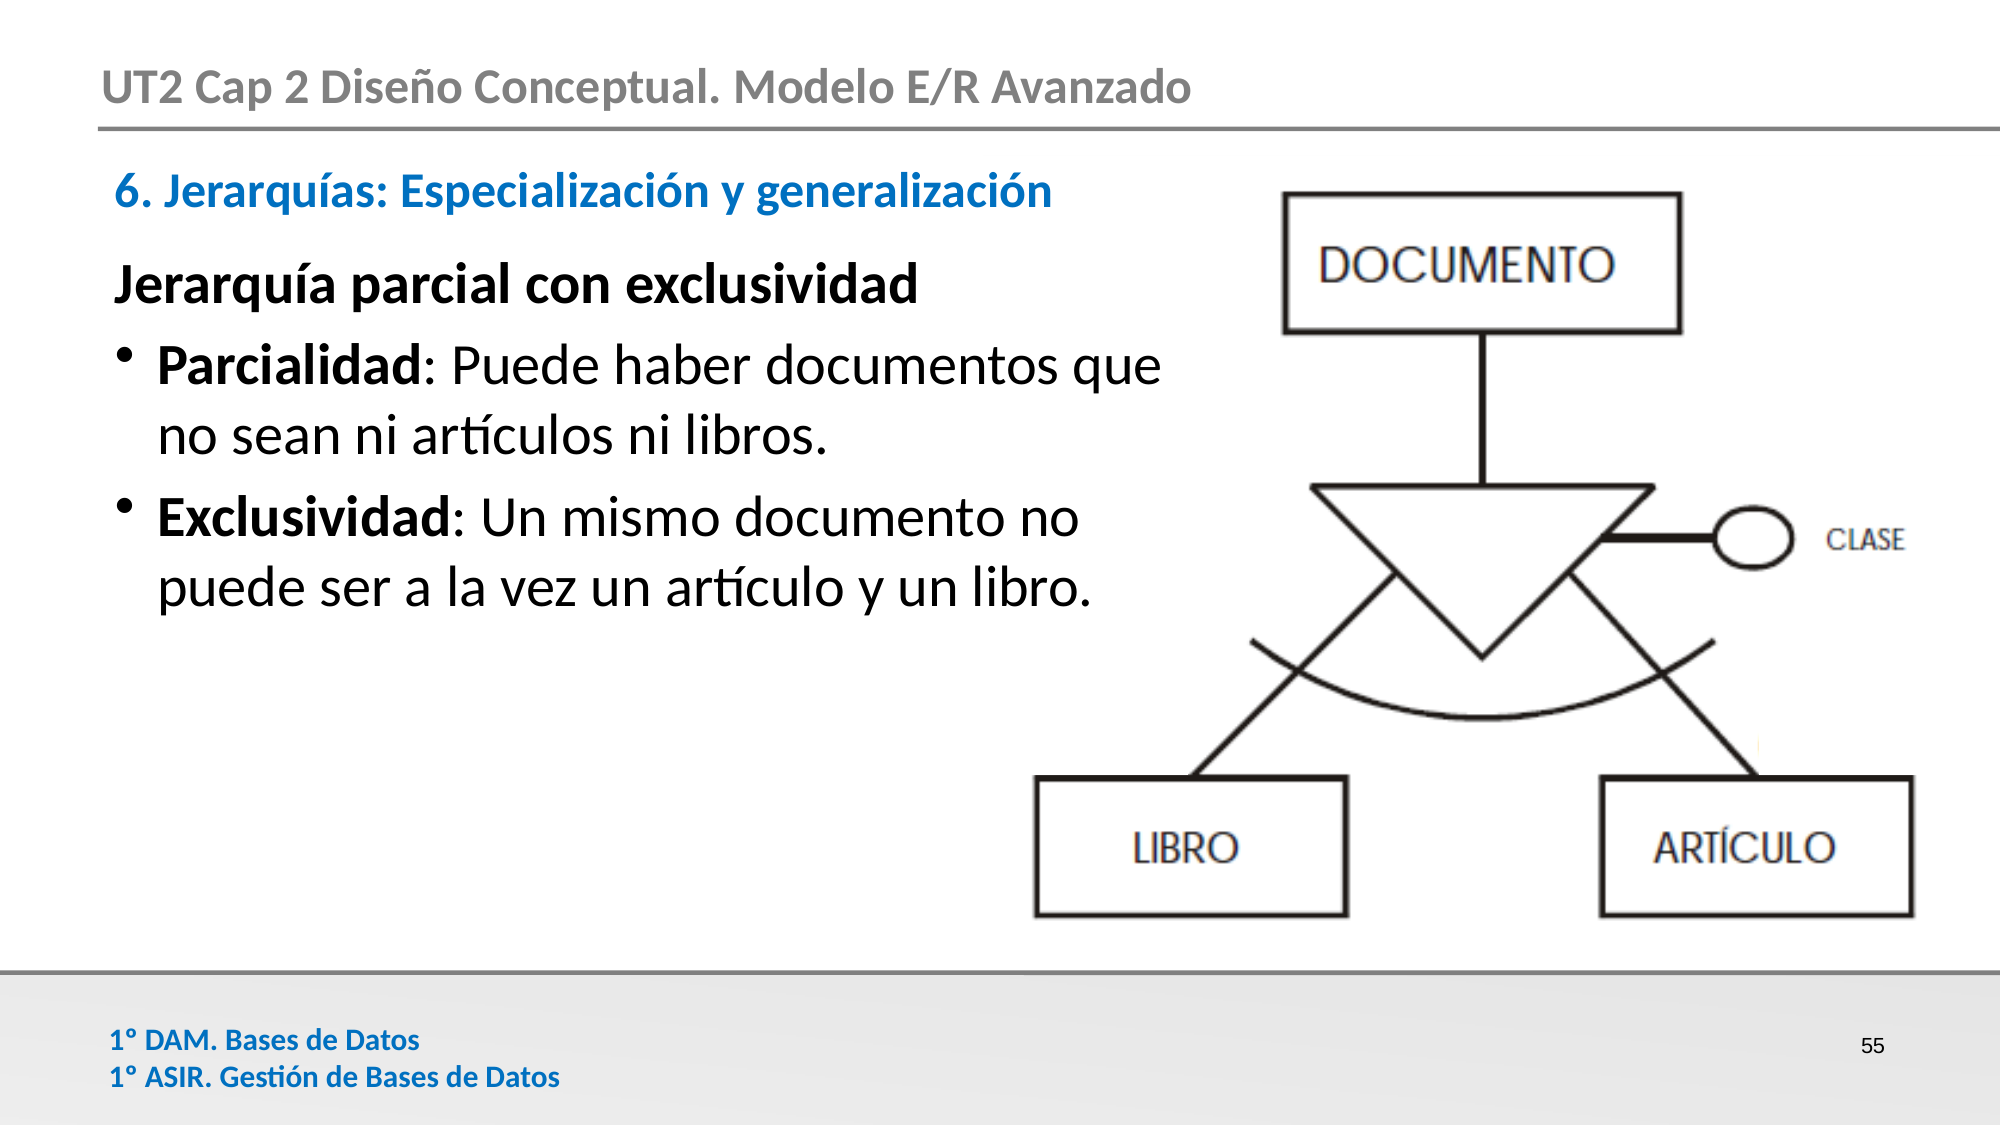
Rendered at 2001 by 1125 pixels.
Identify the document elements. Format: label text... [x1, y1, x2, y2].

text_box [983, 154, 2000, 952]
list Jerarquía parcial con exclusividad Parcialidad: Puede haber documentos que no sean ni artículos ni libros. Exclusividad: Un mismo documento no puede ser a la vez un artículo y un libro. [99, 238, 978, 934]
list 6. Jerarquías: Especialización y generalización [99, 149, 1898, 238]
slide_number 55 [1433, 1024, 1901, 1103]
picture [0, 975, 2000, 1125]
